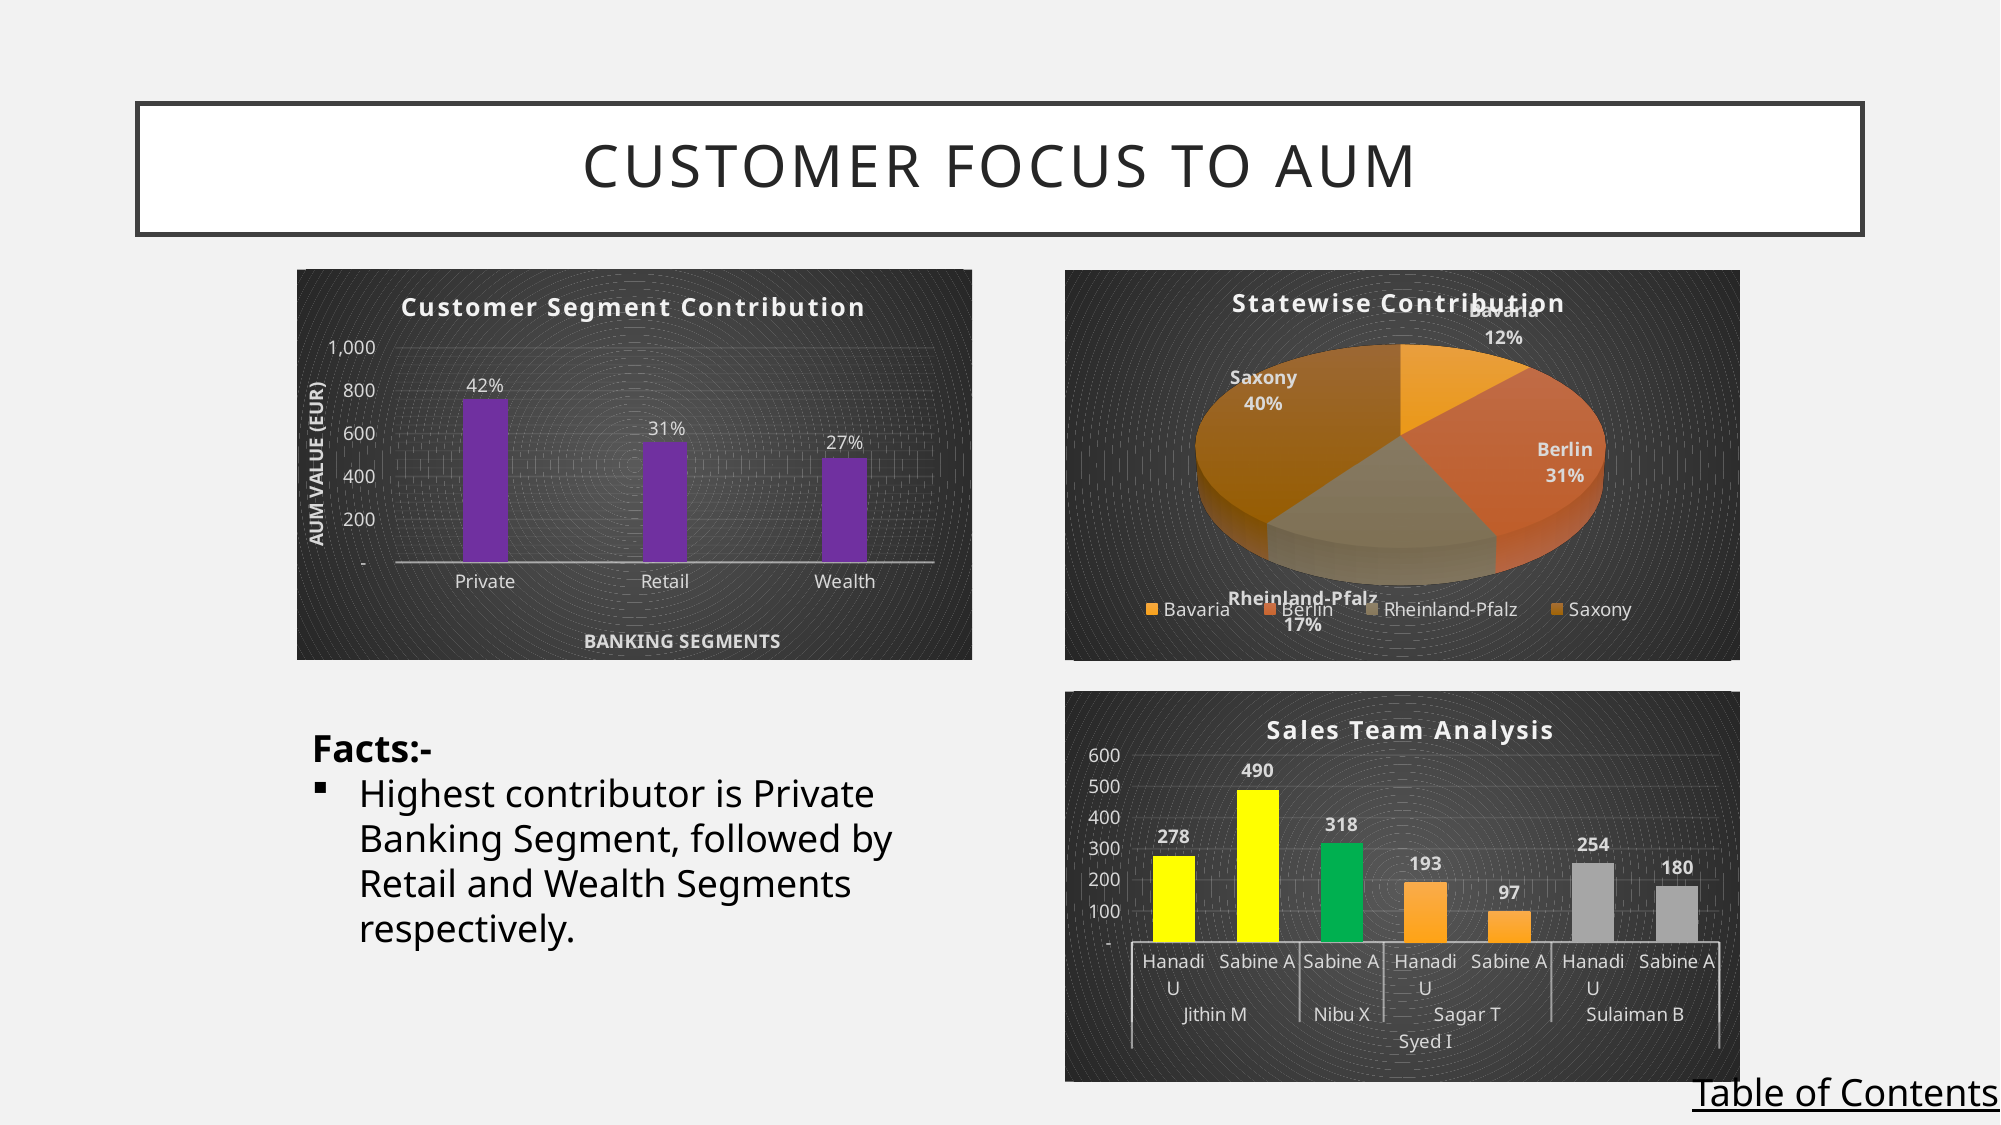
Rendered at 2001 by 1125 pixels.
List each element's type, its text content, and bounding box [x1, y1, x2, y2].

chart [1064, 691, 1740, 1082]
text_box Table of Contents [1677, 1061, 2000, 1125]
chart [297, 269, 973, 661]
text_box customer focus to aum [137, 103, 1863, 235]
text_box Facts:- Highest contributor is Private Banking Segment, followed by Retail and Wealth Segments respectively. [297, 695, 1008, 958]
chart [1064, 270, 1740, 661]
